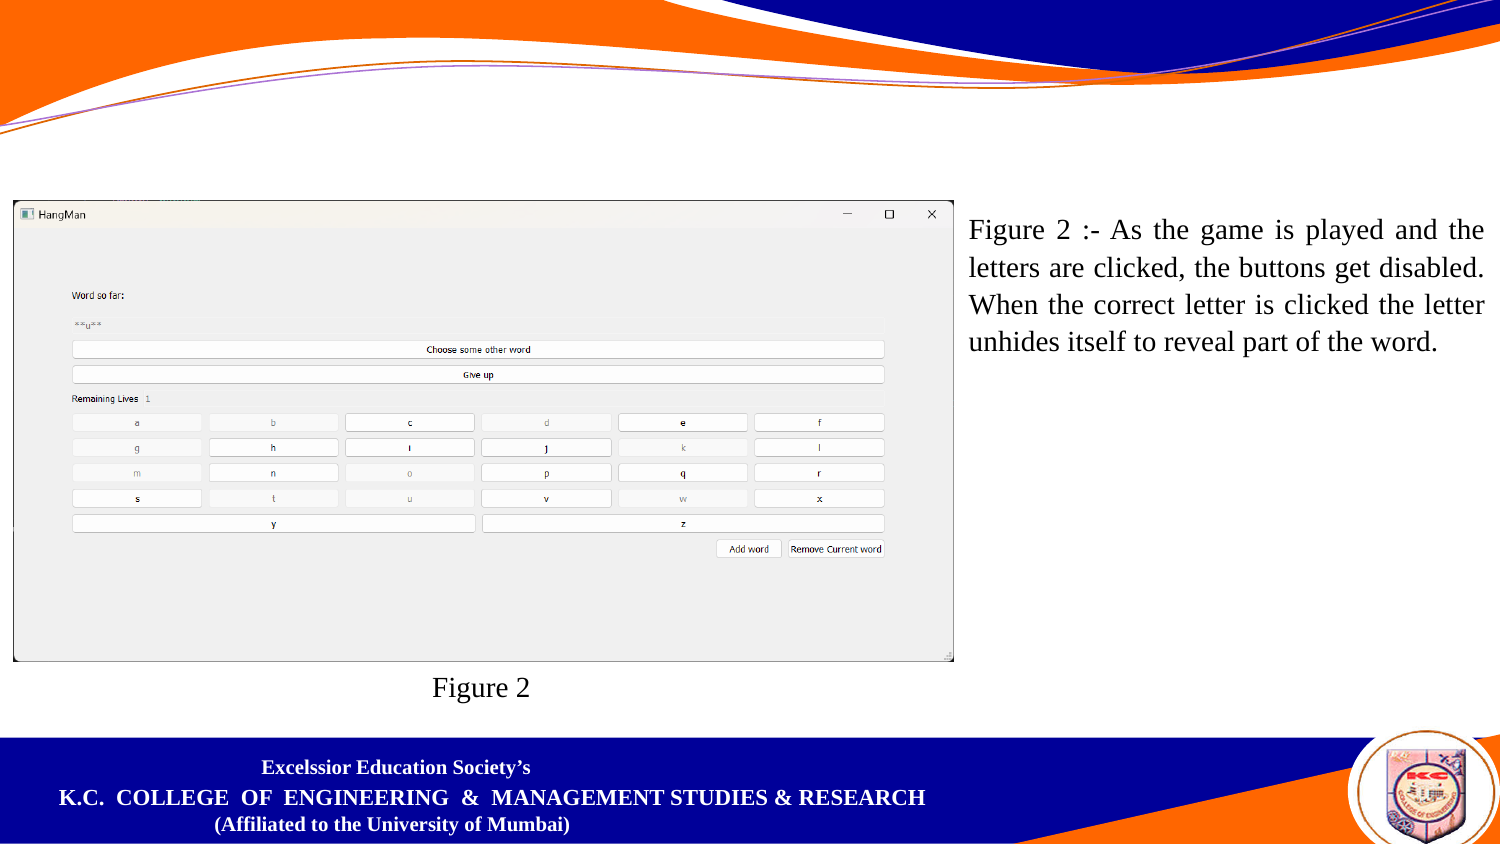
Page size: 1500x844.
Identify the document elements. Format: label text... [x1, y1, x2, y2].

picture [13, 200, 954, 662]
text_box Figure 2 [417, 670, 551, 712]
picture [1347, 721, 1500, 844]
text_box Figure 2 :- As the game is played and the letters are clicked, the buttons get disabled. When the correct letter is clicked the letter unhides itself to reveal part of the word. [955, 200, 1500, 365]
